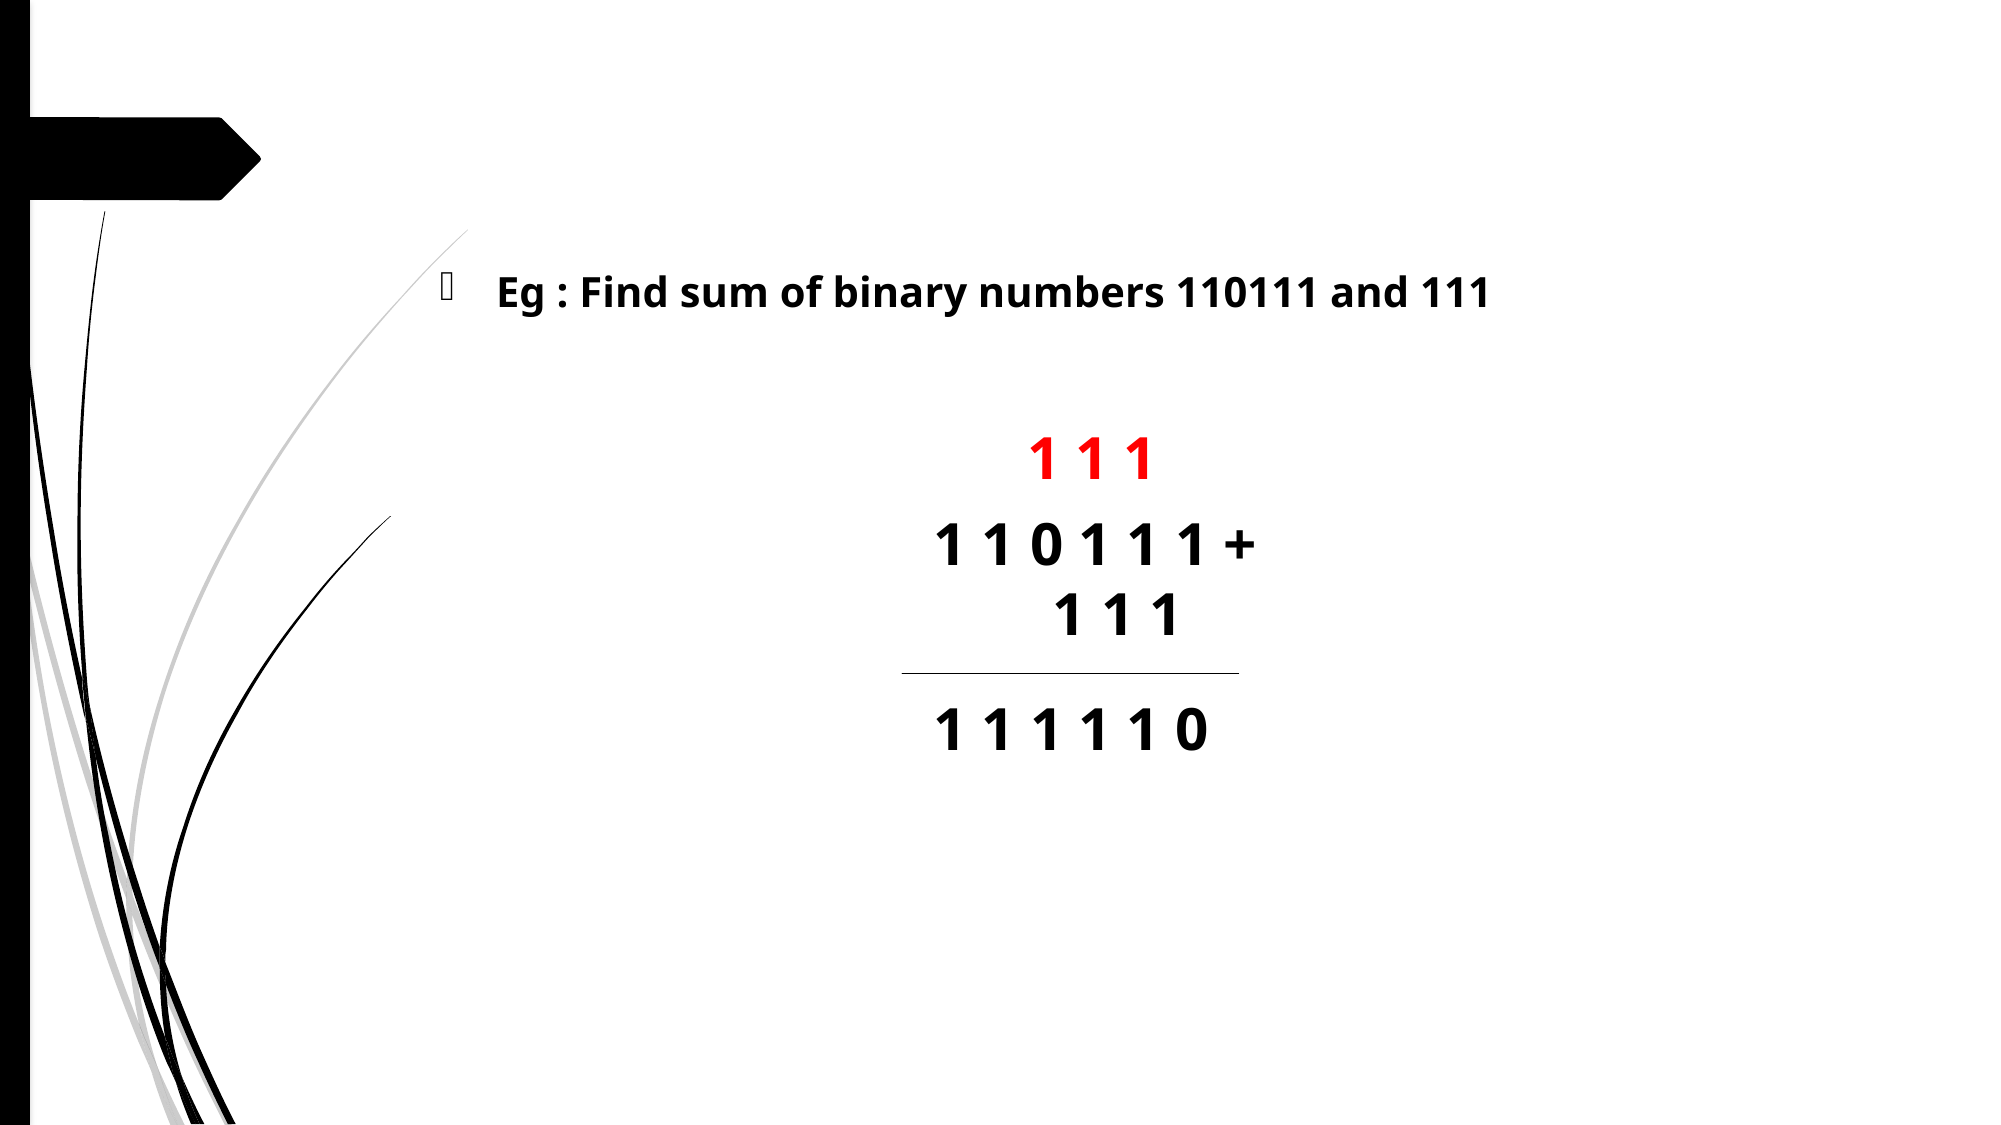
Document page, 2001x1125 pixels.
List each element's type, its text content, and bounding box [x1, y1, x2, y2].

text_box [851, 413, 1340, 771]
list Eg : Find sum of binary numbers 110111 and 111 [424, 258, 1888, 368]
